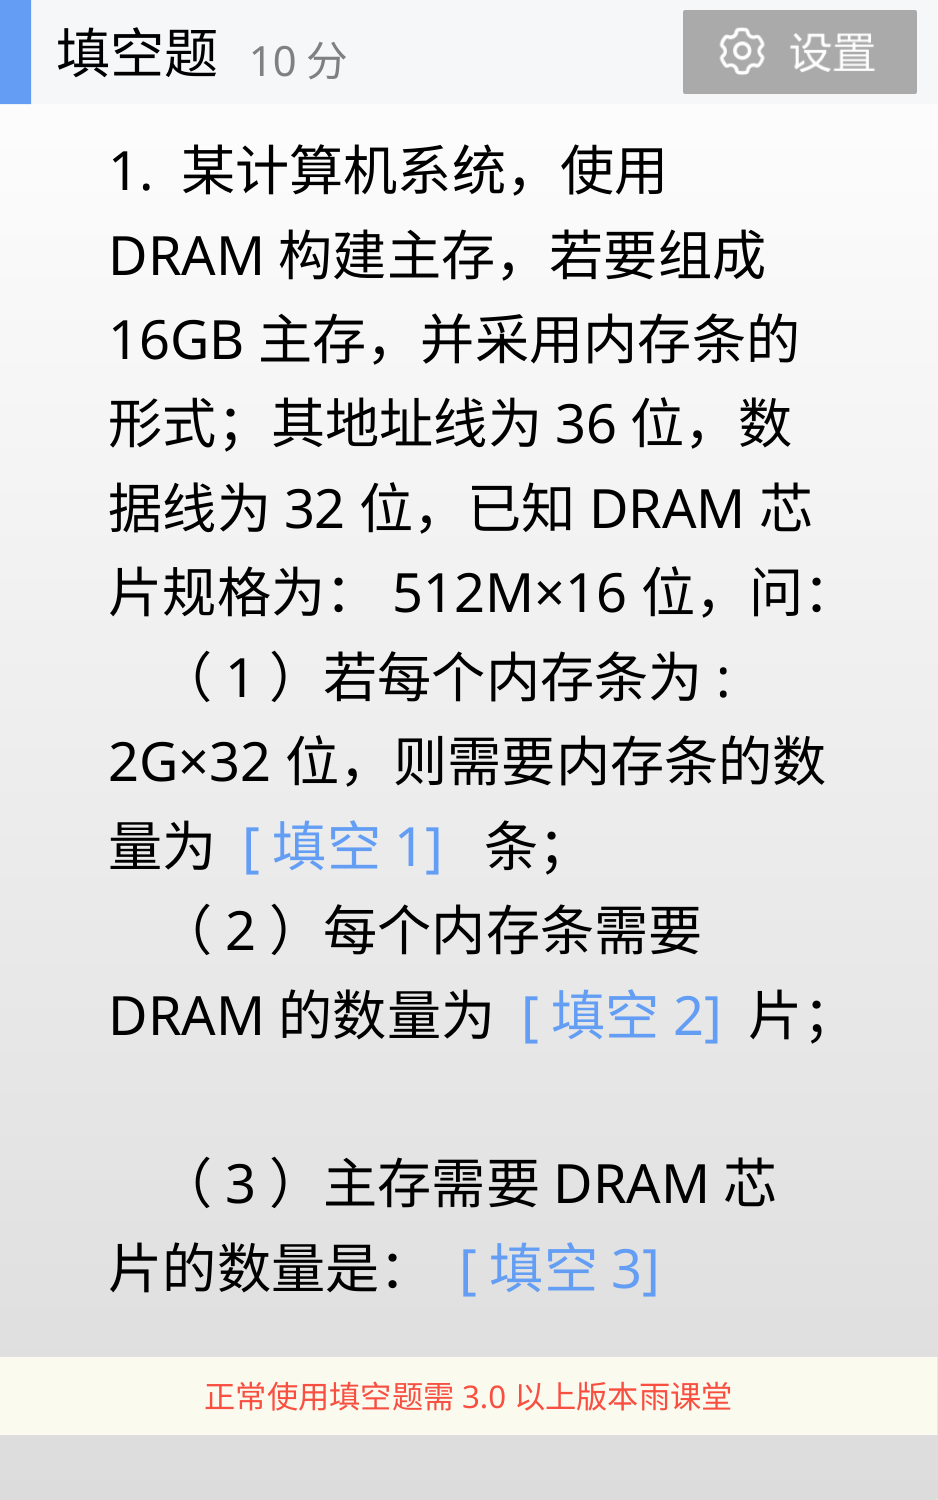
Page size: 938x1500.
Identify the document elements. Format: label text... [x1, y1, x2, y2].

text_box 正常使用填空题需3.0以上版本雨课堂 [0, 1356, 938, 1436]
picture [683, 10, 917, 94]
text_box 1. 某计算机系统，使用DRAM构建主存，若要组成16GB主存，并采用内存条的形式；其地址线为36位，数据线为32位，已知DRAM芯片规格为：512M×16位，问： （1）若每个内存条为: 2G×32位，则需要内存条的数量为 [填空1] 条； （2）每个内存条需要DRAM的数量为 [填空2] 片； （3）主存需要DRAM芯片的数量是： [填空3] [93, 105, 844, 1312]
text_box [0, 0, 938, 105]
